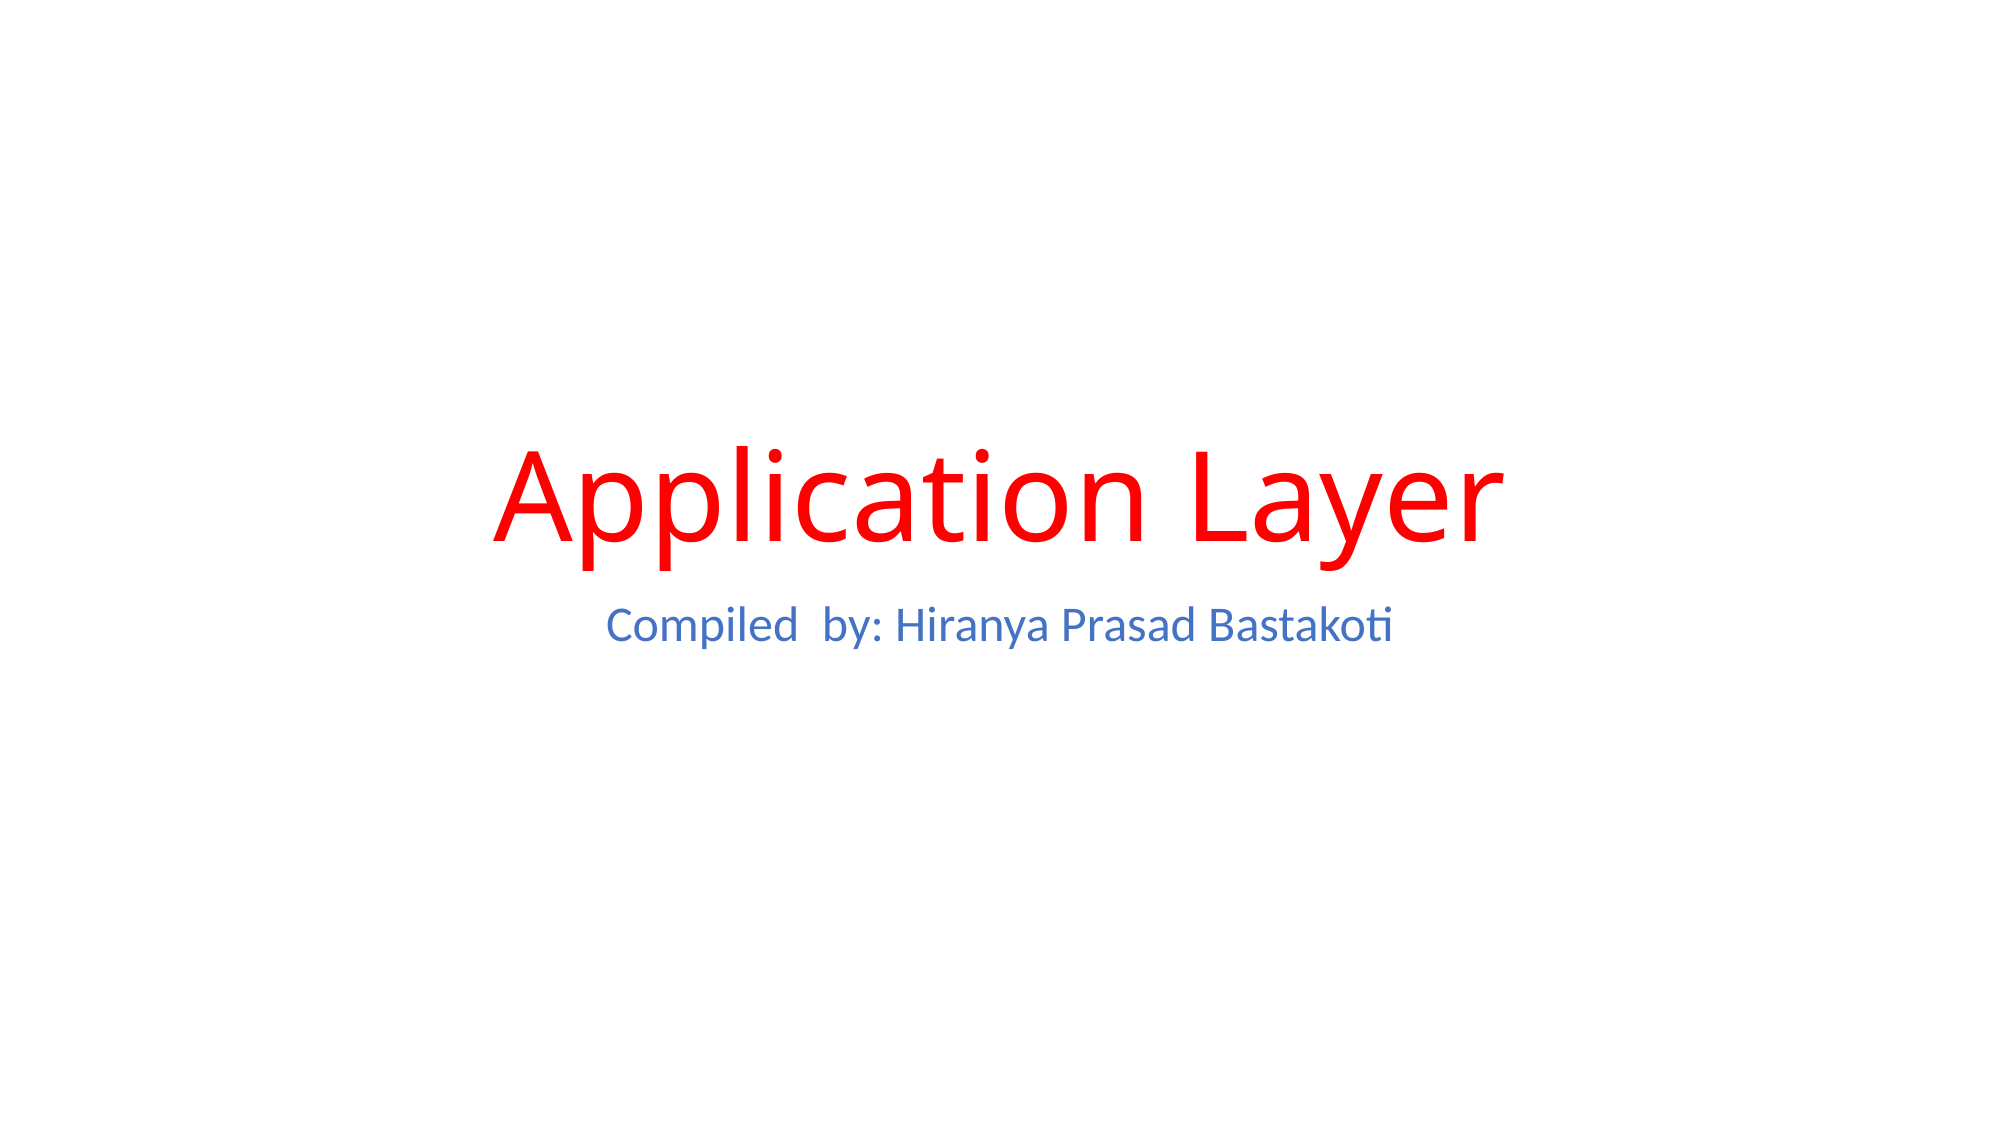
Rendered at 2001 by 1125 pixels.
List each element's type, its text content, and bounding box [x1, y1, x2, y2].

subtitle Compiled by: Hiranya Prasad Bastakoti [249, 590, 1750, 863]
title Application Layer [249, 184, 1750, 576]
